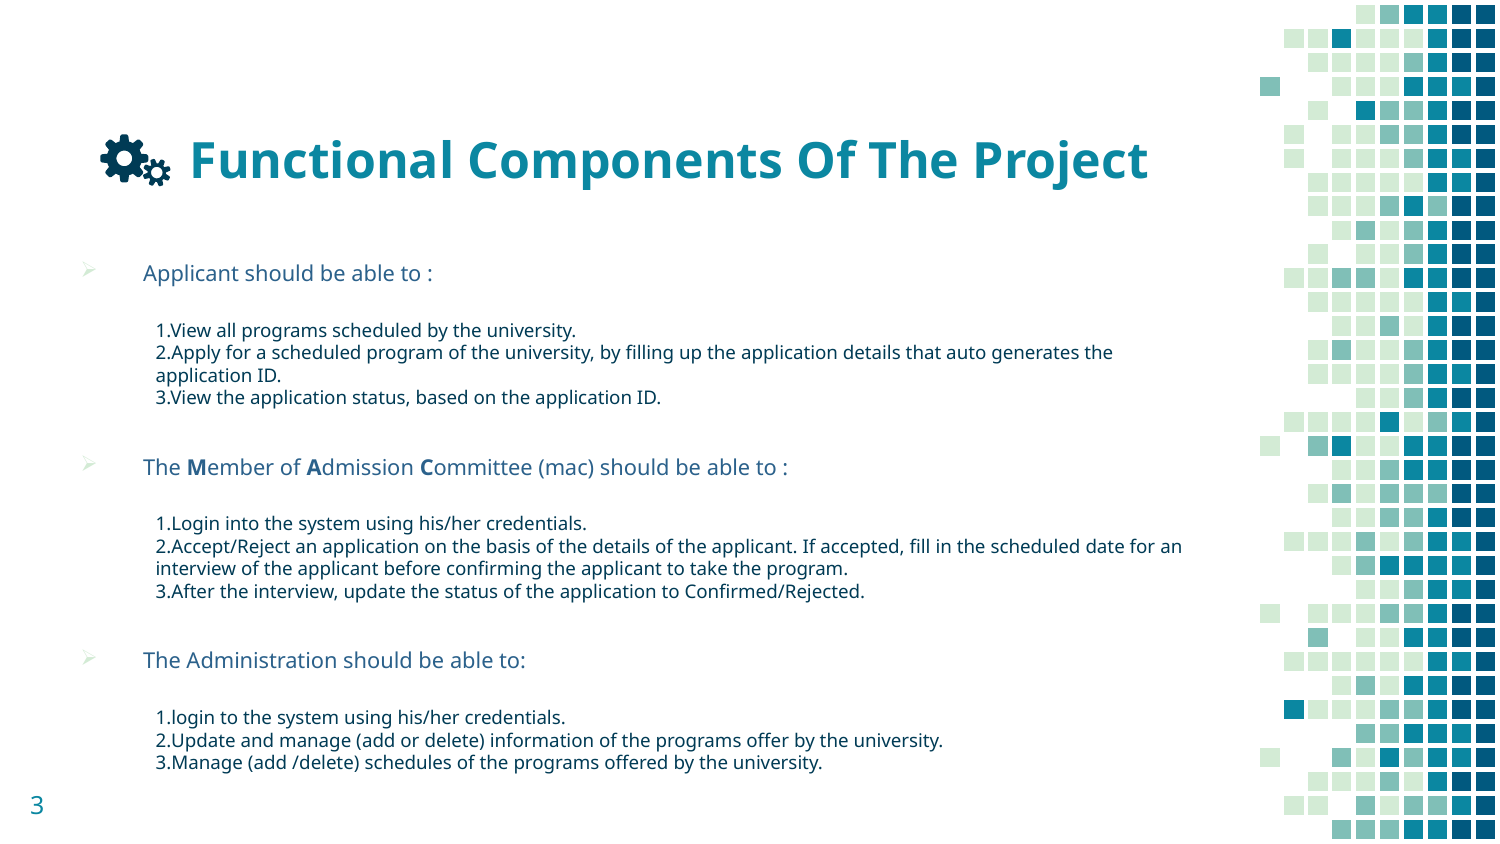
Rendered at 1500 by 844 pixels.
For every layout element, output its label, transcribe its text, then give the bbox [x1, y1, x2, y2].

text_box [100, 134, 171, 187]
subtitle Applicant should be able to : 1.View all programs scheduled by the university. 2.Apply for a scheduled program of the university, by filling up the application details that auto generates the application ID. 3.View the application status, based on the application ID. The Member of Admission Committee (mac) should be able to : 1.Login into the system using his/her credentials. 2.Accept/Reject an application on the basis of the details of the applicant. If accepted, fill in the scheduled date for an interview of the applicant before confirming the applicant to take the program. 3.After the interview, update the status of the application to Confirmed/Rejected. The Administration should be able to: 1.login to the system using his/her credentials. 2.Update and manage (add or delete) information of the programs offer by the university. 3.Manage (add /delete) schedules of the programs offered by the university. [53, 244, 1199, 710]
slide_number 3 [15, 774, 105, 839]
title Functional Components Of The Project [159, 91, 1211, 206]
